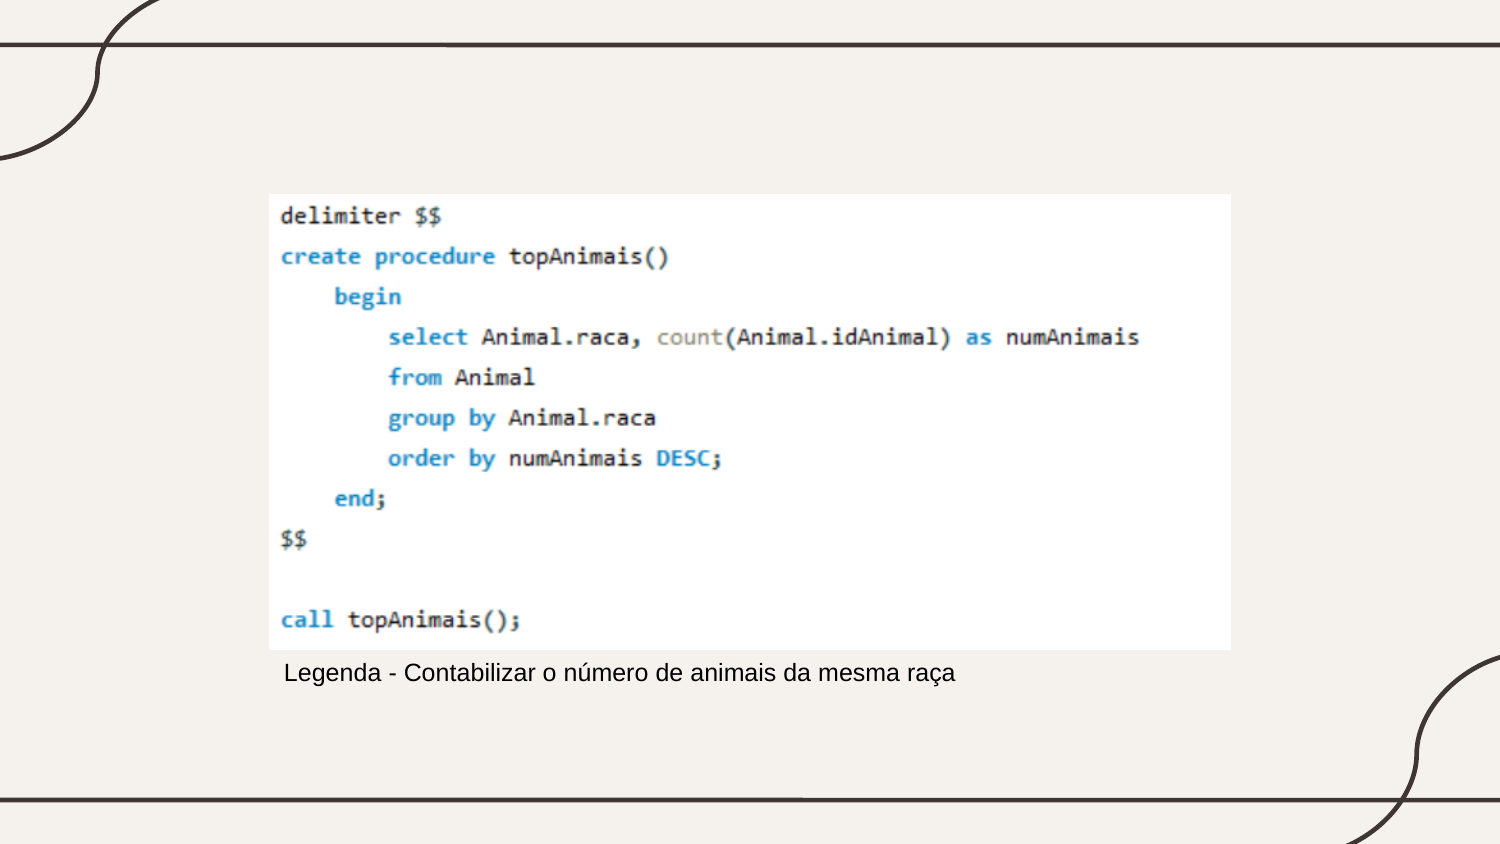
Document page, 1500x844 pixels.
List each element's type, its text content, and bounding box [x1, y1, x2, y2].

picture [269, 194, 1231, 650]
text_box Legenda - Contabilizar o número de animais da mesma raça [269, 657, 1231, 695]
